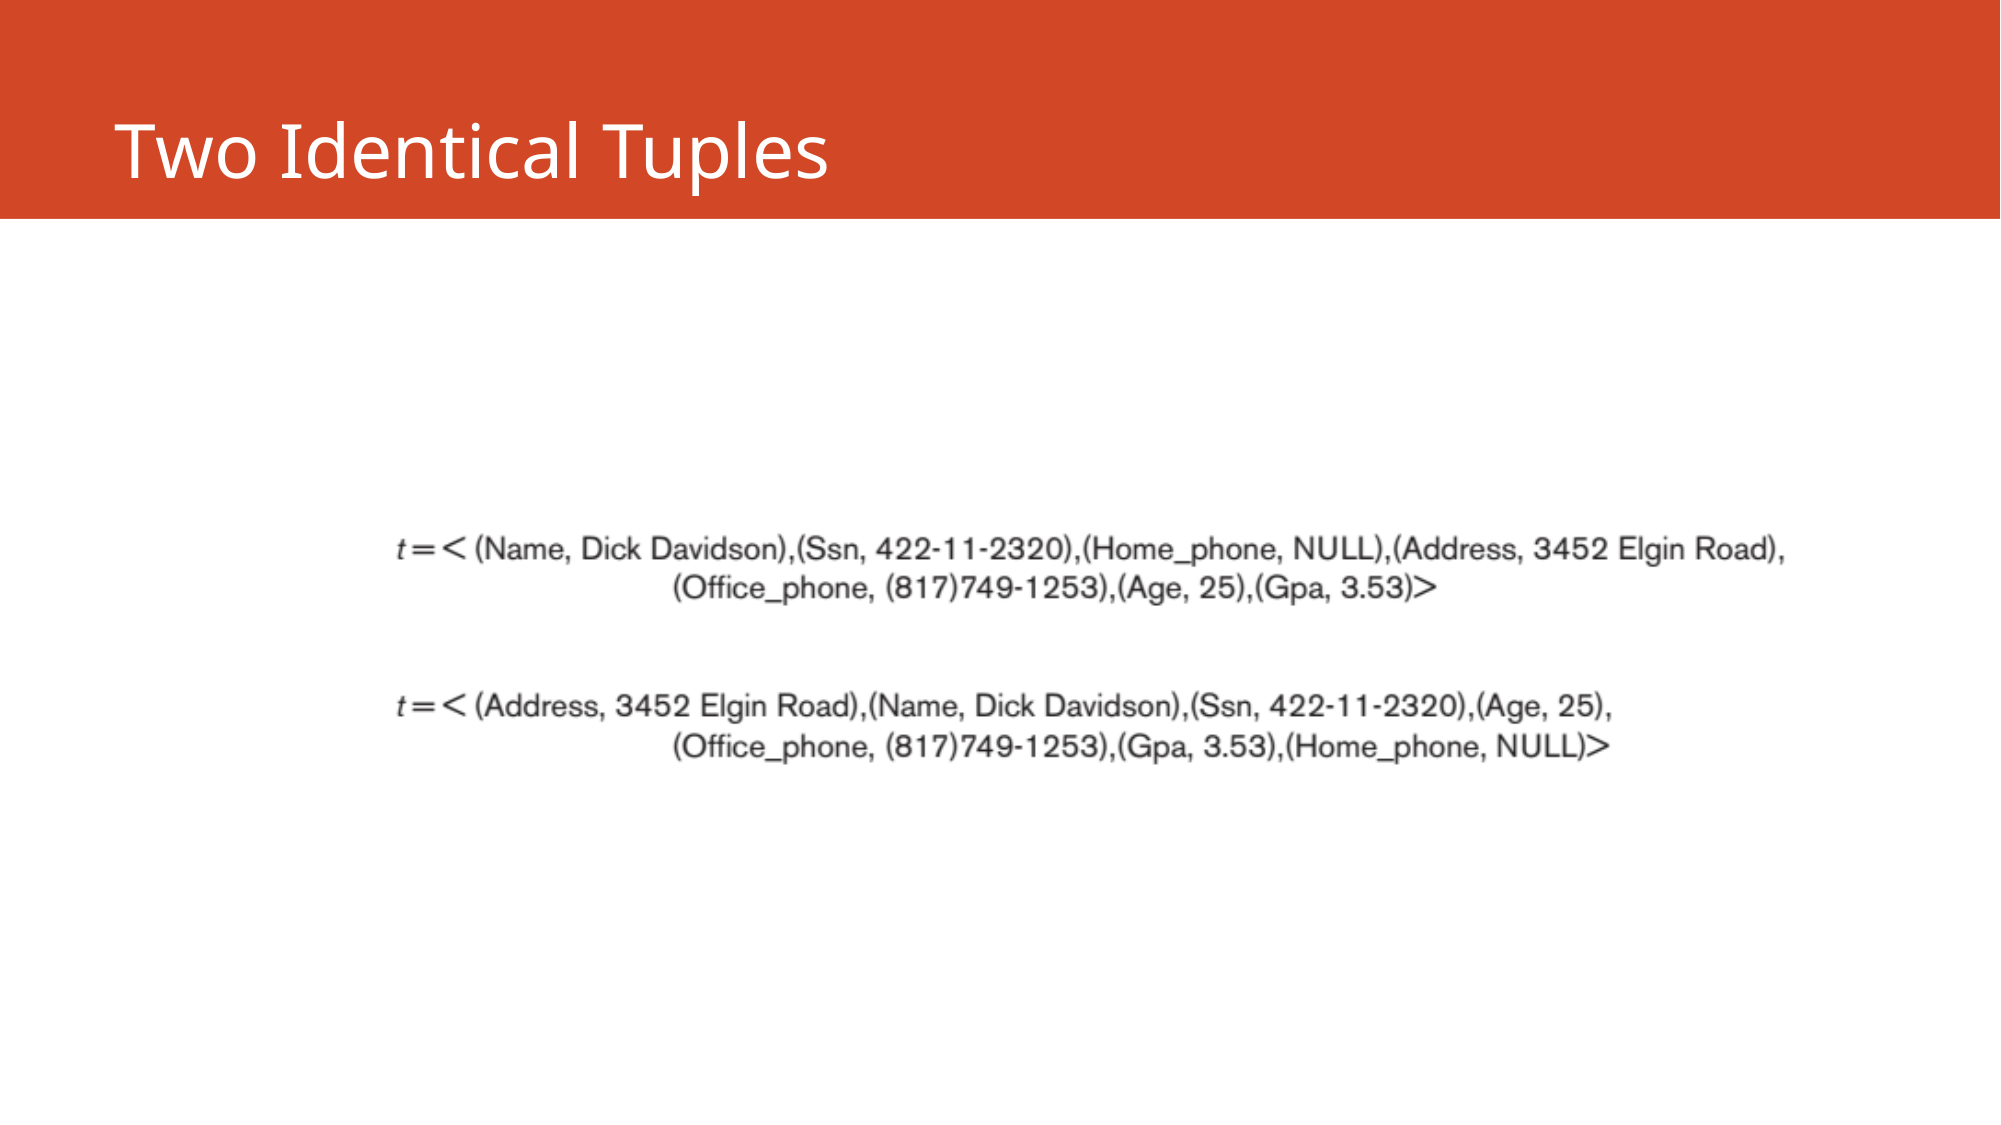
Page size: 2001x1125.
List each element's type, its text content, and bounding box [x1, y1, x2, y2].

title Two Identical Tuples [99, 0, 1863, 202]
picture [366, 508, 1812, 798]
